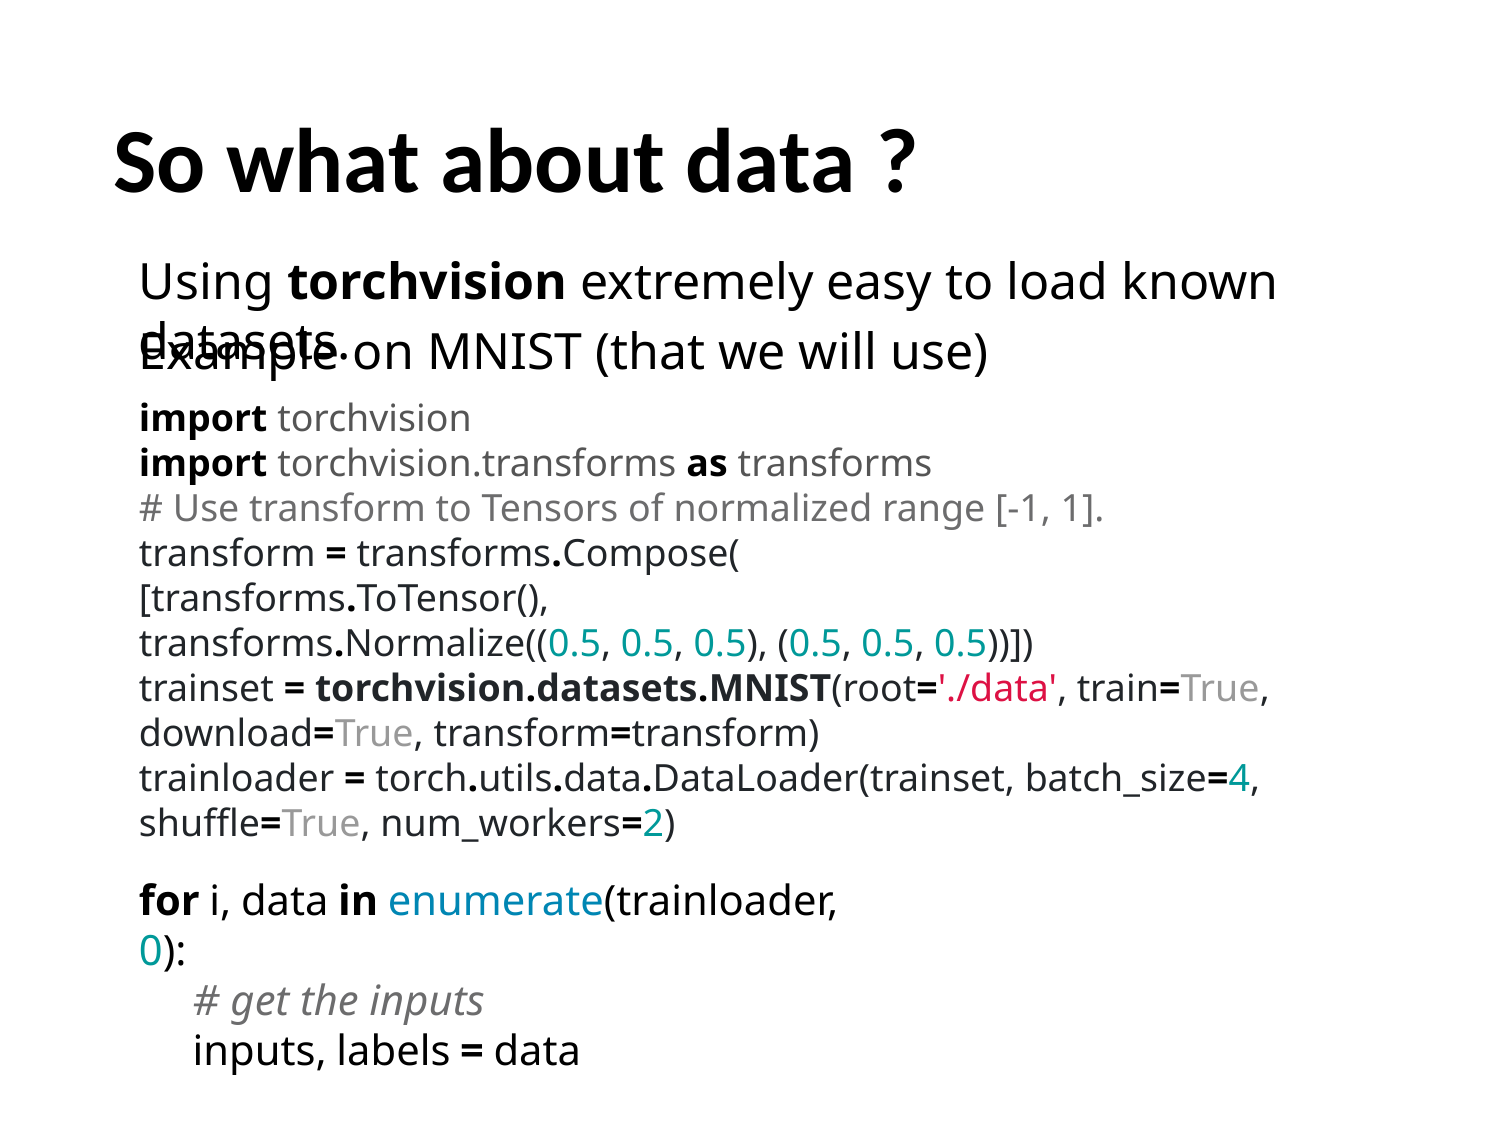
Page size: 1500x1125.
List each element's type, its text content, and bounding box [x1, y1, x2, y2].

text_box Using torchvision extremely easy to load known datasets. [124, 241, 1387, 311]
title So what about data ? [98, 93, 1500, 173]
text_box import torchvision import torchvision.transforms as transforms # Use transform to Tensors of normalized range [-1, 1]. transform = transforms.Compose( [transforms.ToTensor(), transforms.Normalize((0.5, 0.5, 0.5), (0.5, 0.5, 0.5))]) trainset = torchvision.datasets.MNIST(root='./data', train=True, download=True, transform=transform) trainloader = torch.utils.data.DataLoader(trainset, batch_size=4, shuffle=True, num_workers=2) [124, 387, 1311, 852]
text_box Example on MNIST (that we will use) [124, 311, 1387, 387]
text_box for i, data in enumerate(trainloader, 0): # get the inputs inputs, labels = data [124, 866, 875, 1082]
